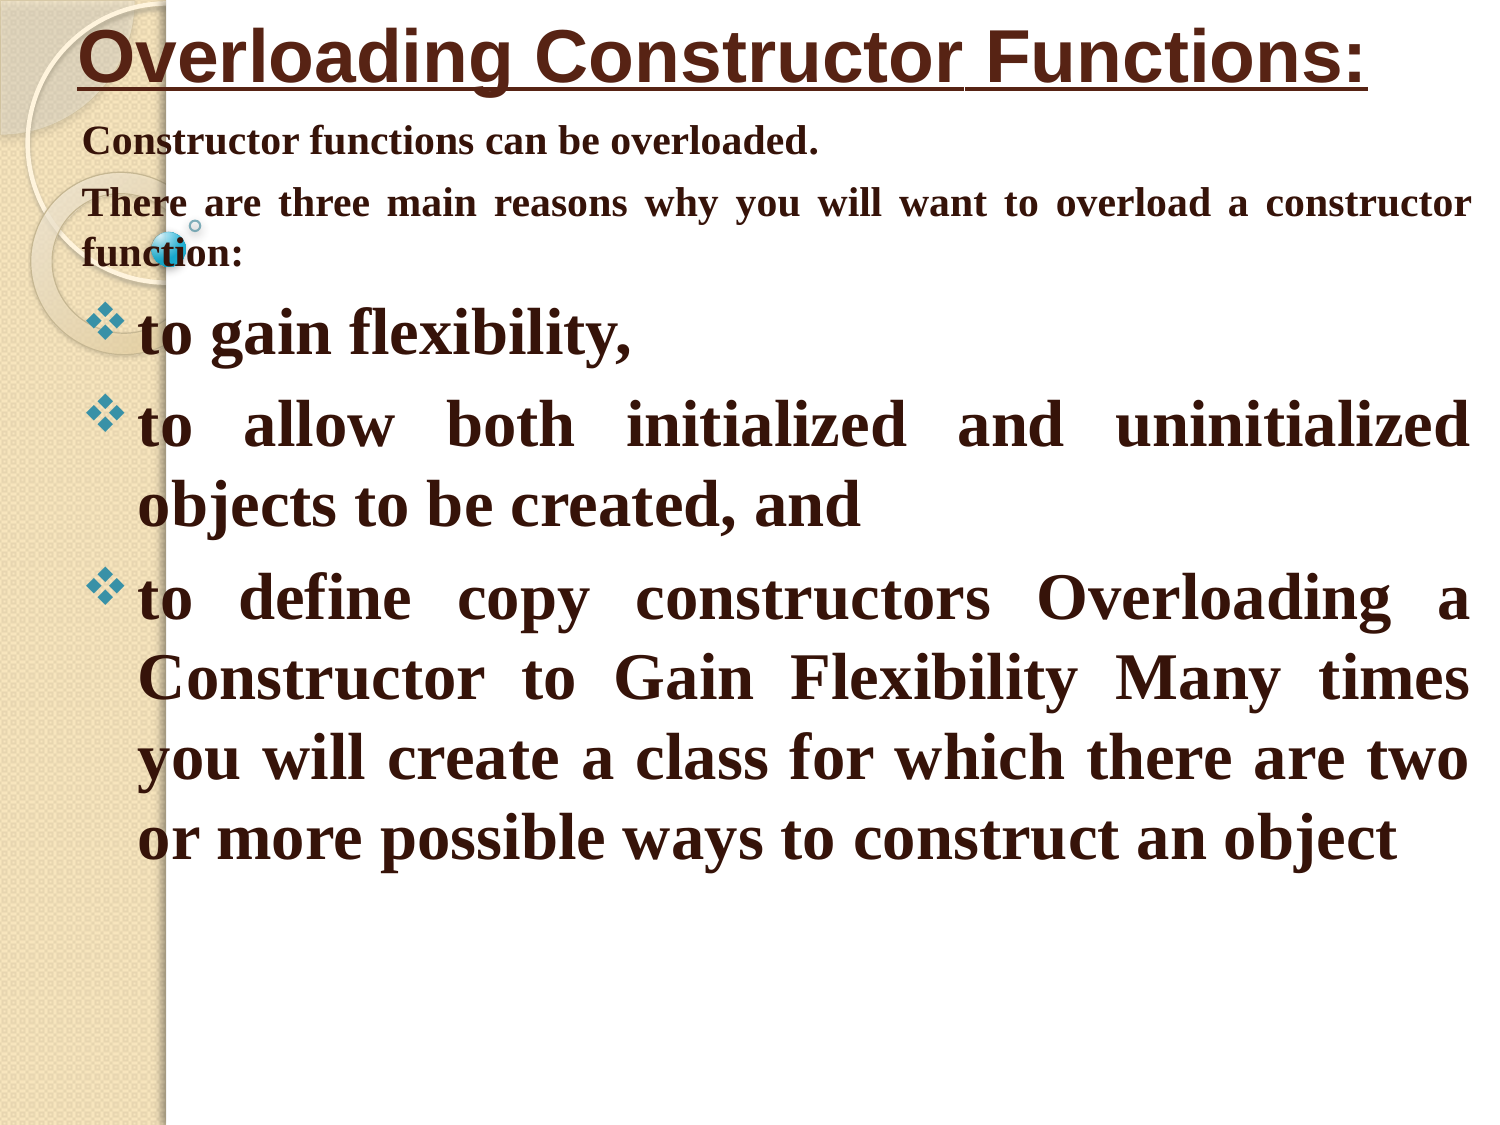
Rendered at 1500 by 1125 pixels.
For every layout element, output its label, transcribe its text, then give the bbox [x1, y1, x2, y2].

subtitle Constructor functions can be overloaded. There are three main reasons why you will want to overload a constructor function: to gain flexibility, to allow both initialized and uninitialized objects to be created, and to define copy constructors Overloading a Constructor to Gain Flexibility Many times you will create a class for which there are two or more possible ways to construct an object [62, 112, 1488, 1038]
title Overloading Constructor Functions: [62, 0, 1453, 112]
